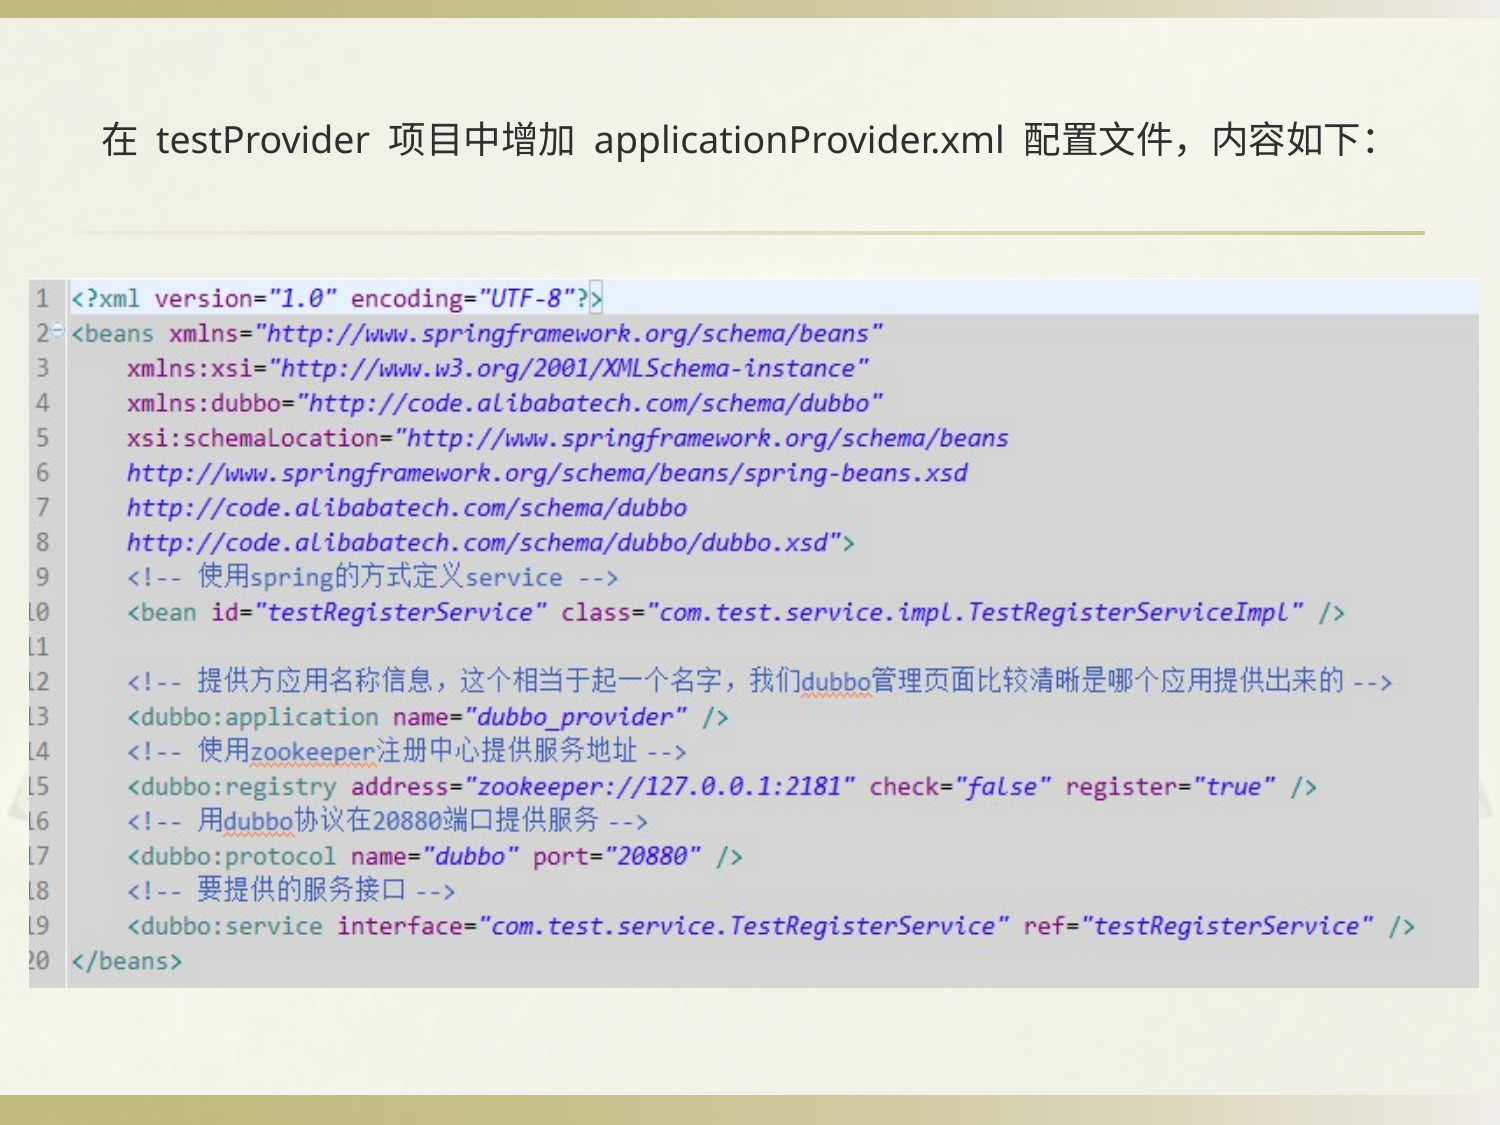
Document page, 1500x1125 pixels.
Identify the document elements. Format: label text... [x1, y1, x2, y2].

title 在 testProvider 项目中增加 applicationProvider.xml 配置文件，内容如下： [75, 45, 1425, 233]
picture [28, 278, 1480, 989]
